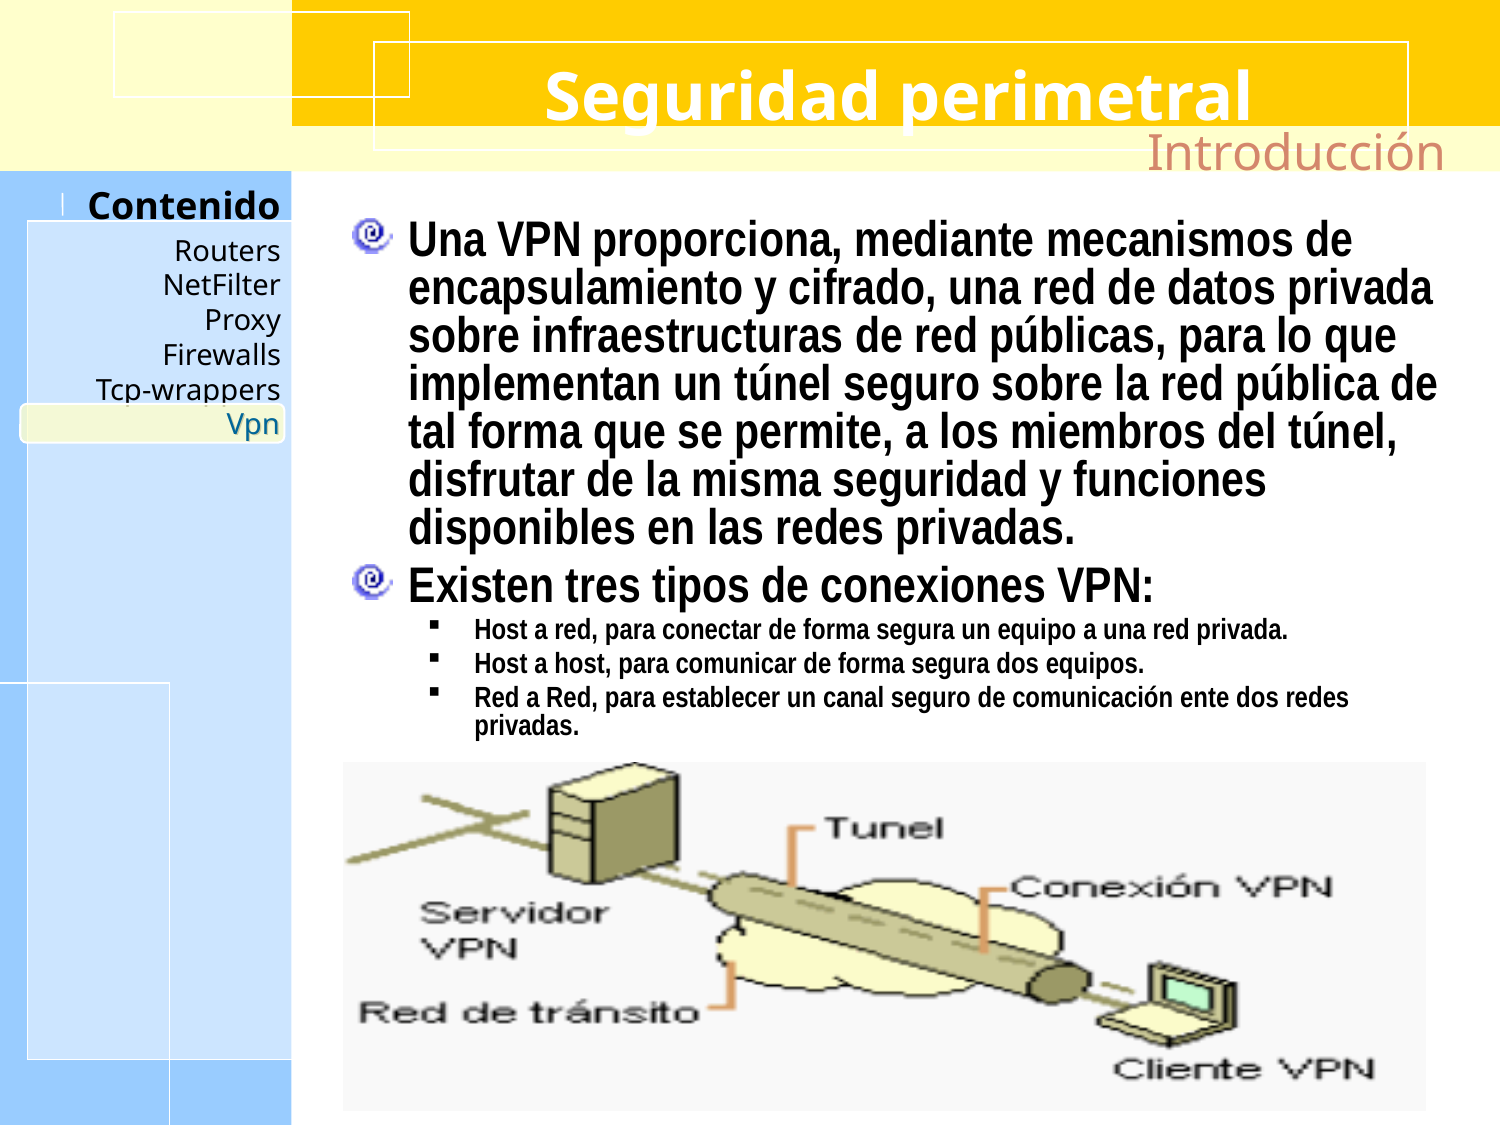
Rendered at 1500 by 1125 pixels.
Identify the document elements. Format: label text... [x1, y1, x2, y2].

list Una VPN proporciona, mediante mecanismos de encapsulamiento y cifrado, una red de datos privada sobre infraestructuras de red públicas, para lo que implementan un túnel seguro sobre la red pública de tal forma que se permite, a los miembros del túnel, disfrutar de la misma seguridad y funciones disponibles en las redes privadas. Existen tres tipos de conexiones VPN: Host a red, para conectar de forma segura un equipo a una red privada. Host a host, para comunicar de forma segura dos equipos. Red a Red, para establecer un canal seguro de comunicación ente dos redes privadas. [337, 210, 1472, 1125]
picture [352, 218, 393, 254]
picture [352, 564, 393, 600]
text_box Introducción [292, 113, 1462, 199]
picture [343, 762, 1426, 1111]
title Seguridad perimetral [311, 33, 1488, 154]
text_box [19, 397, 295, 449]
